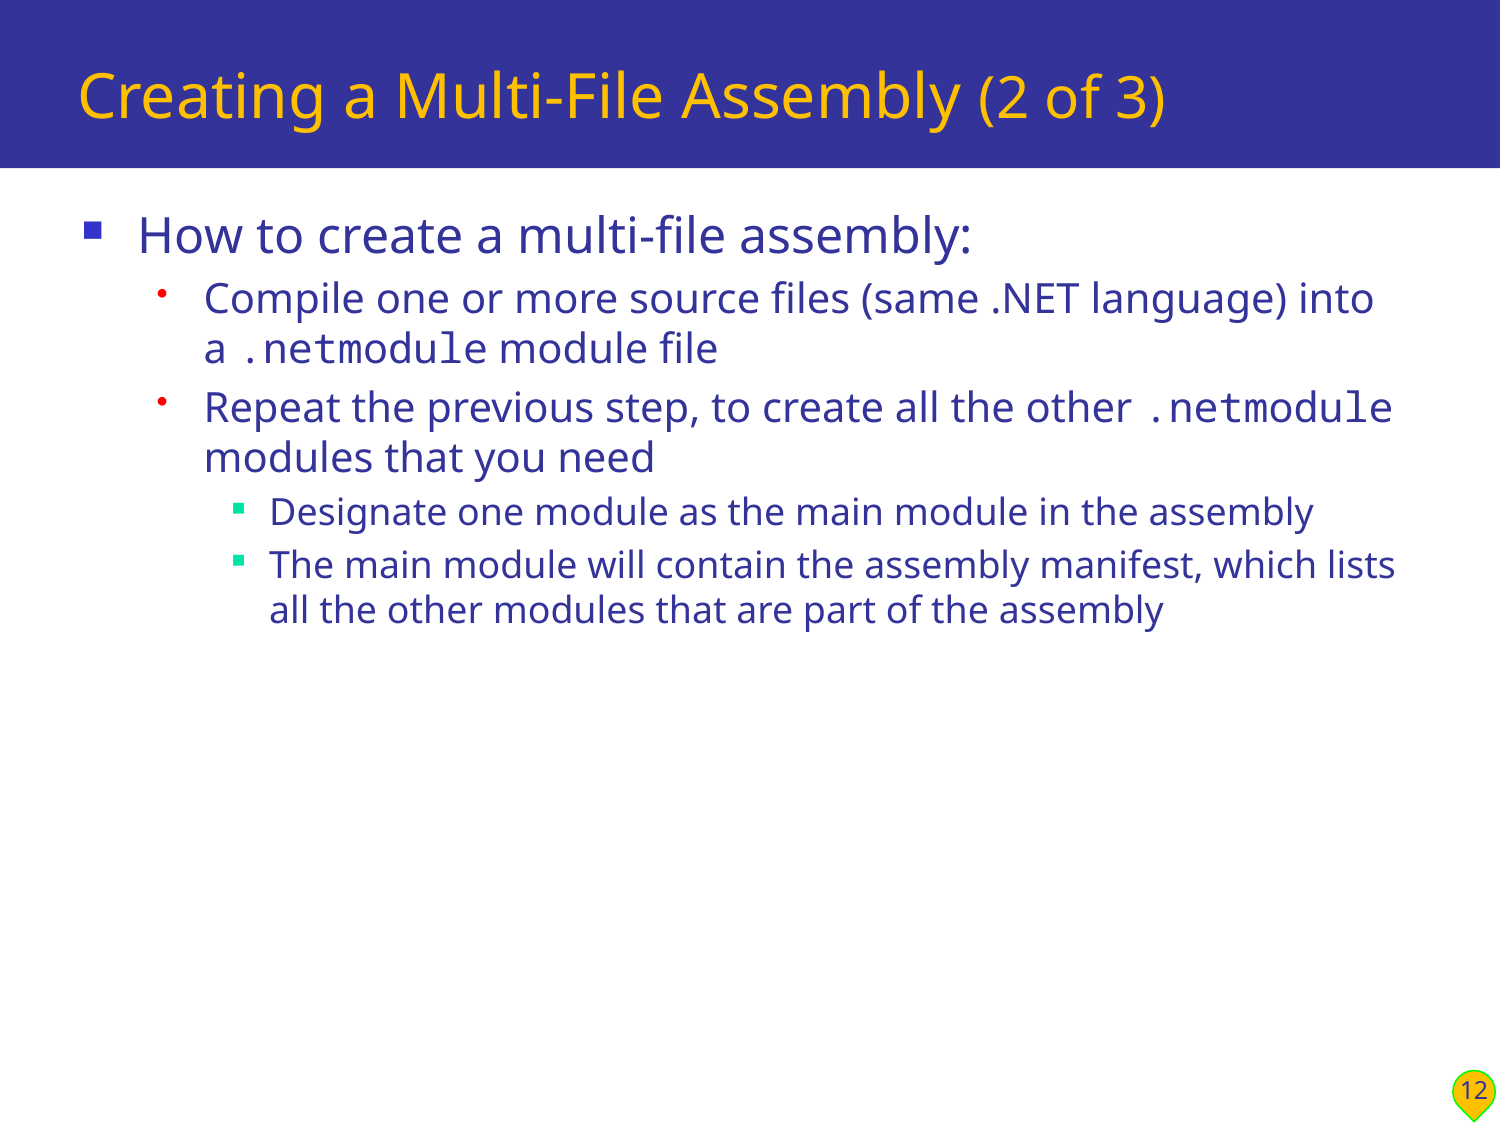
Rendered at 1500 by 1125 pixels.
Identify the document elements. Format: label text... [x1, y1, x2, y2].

footer 12 [1431, 1040, 1500, 1117]
title Creating a Multi-File Assembly (2 of 3) [61, 24, 1465, 139]
list How to create a multi-file assembly: Compile one or more source files (same .NET language) into a .netmodule module file Repeat the previous step, to create all the other .netmodule modules that you need Designate one module as the main module in the assembly The main module will contain the assembly manifest, which lists all the other modules that are part of the assembly [66, 196, 1460, 1007]
